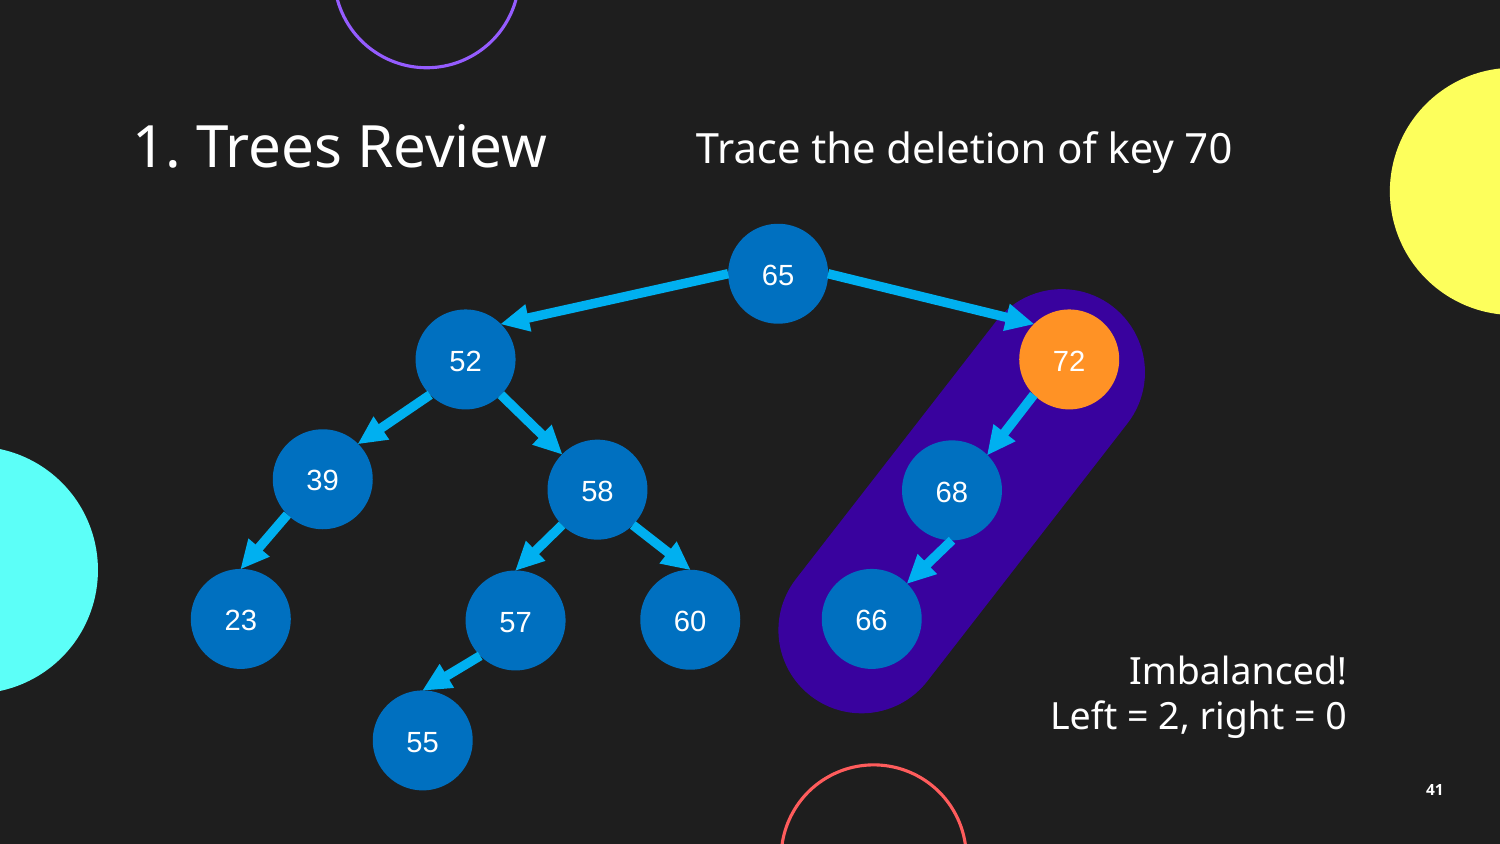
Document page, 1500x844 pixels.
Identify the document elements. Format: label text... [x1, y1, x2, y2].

text_box 68 [899, 438, 1005, 543]
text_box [500, 273, 729, 325]
text_box 58 [545, 437, 650, 542]
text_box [987, 394, 1035, 456]
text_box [906, 540, 953, 584]
text_box 52 [413, 307, 518, 412]
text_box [357, 394, 431, 445]
text_box 55 [370, 688, 475, 793]
text_box 60 [638, 567, 743, 672]
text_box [515, 524, 563, 571]
text_box Imbalanced! Left = 2, right = 0 [961, 632, 1363, 709]
text_box Trace the deletion of key 70 [680, 106, 1500, 183]
text_box 65 [726, 221, 830, 326]
text_box 72 [1017, 307, 1122, 412]
text_box 23 [188, 567, 293, 672]
slide_number 41 [1389, 764, 1480, 816]
title 1. Trees Review [117, 106, 680, 183]
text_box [500, 394, 563, 455]
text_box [240, 514, 288, 570]
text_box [827, 273, 1035, 325]
text_box [776, 287, 1148, 716]
text_box 39 [270, 427, 375, 532]
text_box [422, 655, 481, 691]
text_box 66 [819, 566, 924, 672]
text_box 57 [463, 568, 568, 673]
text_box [632, 524, 691, 570]
